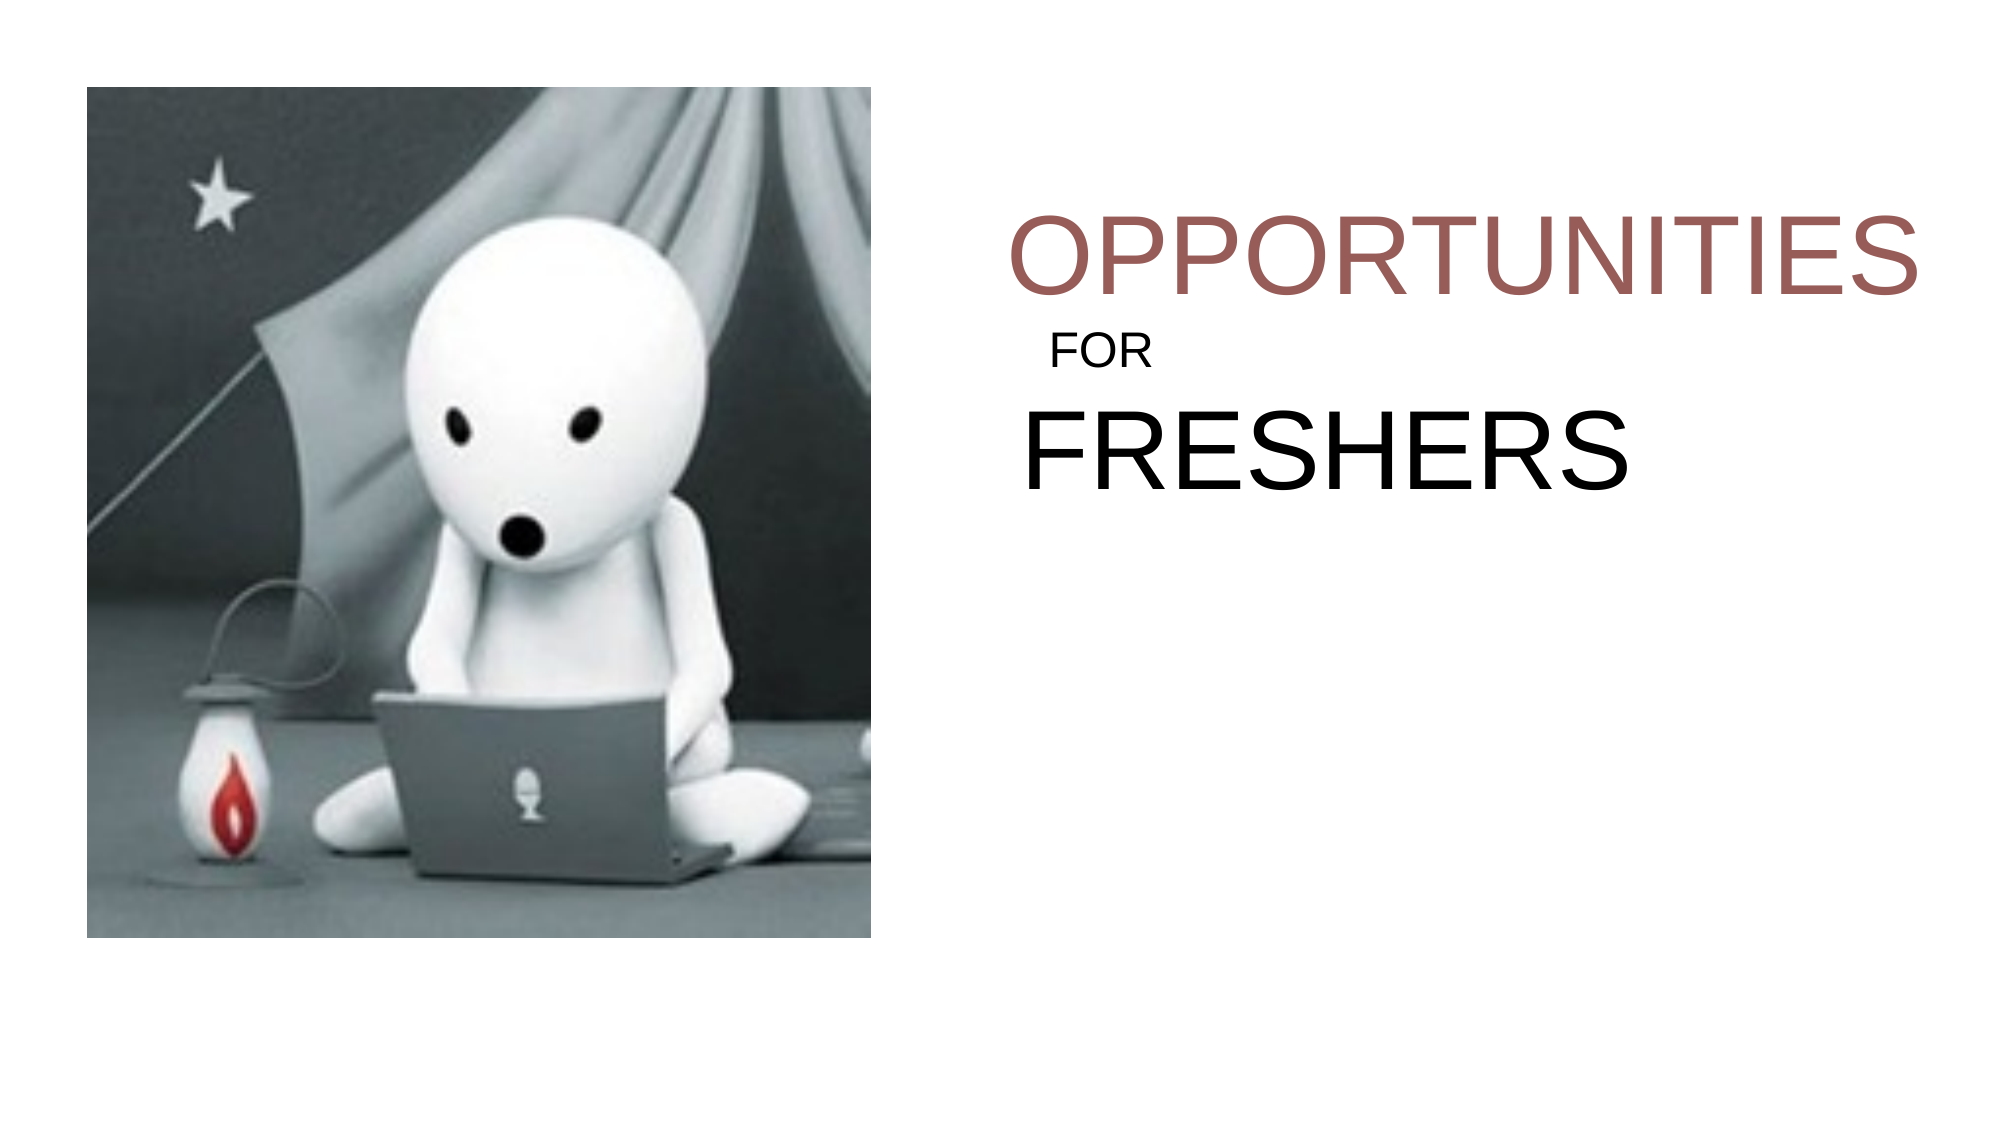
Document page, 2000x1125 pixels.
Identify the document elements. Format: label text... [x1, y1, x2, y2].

picture [86, 87, 871, 938]
text_box OPPORTUNITIES FOR FRESHERS [991, 174, 1953, 520]
